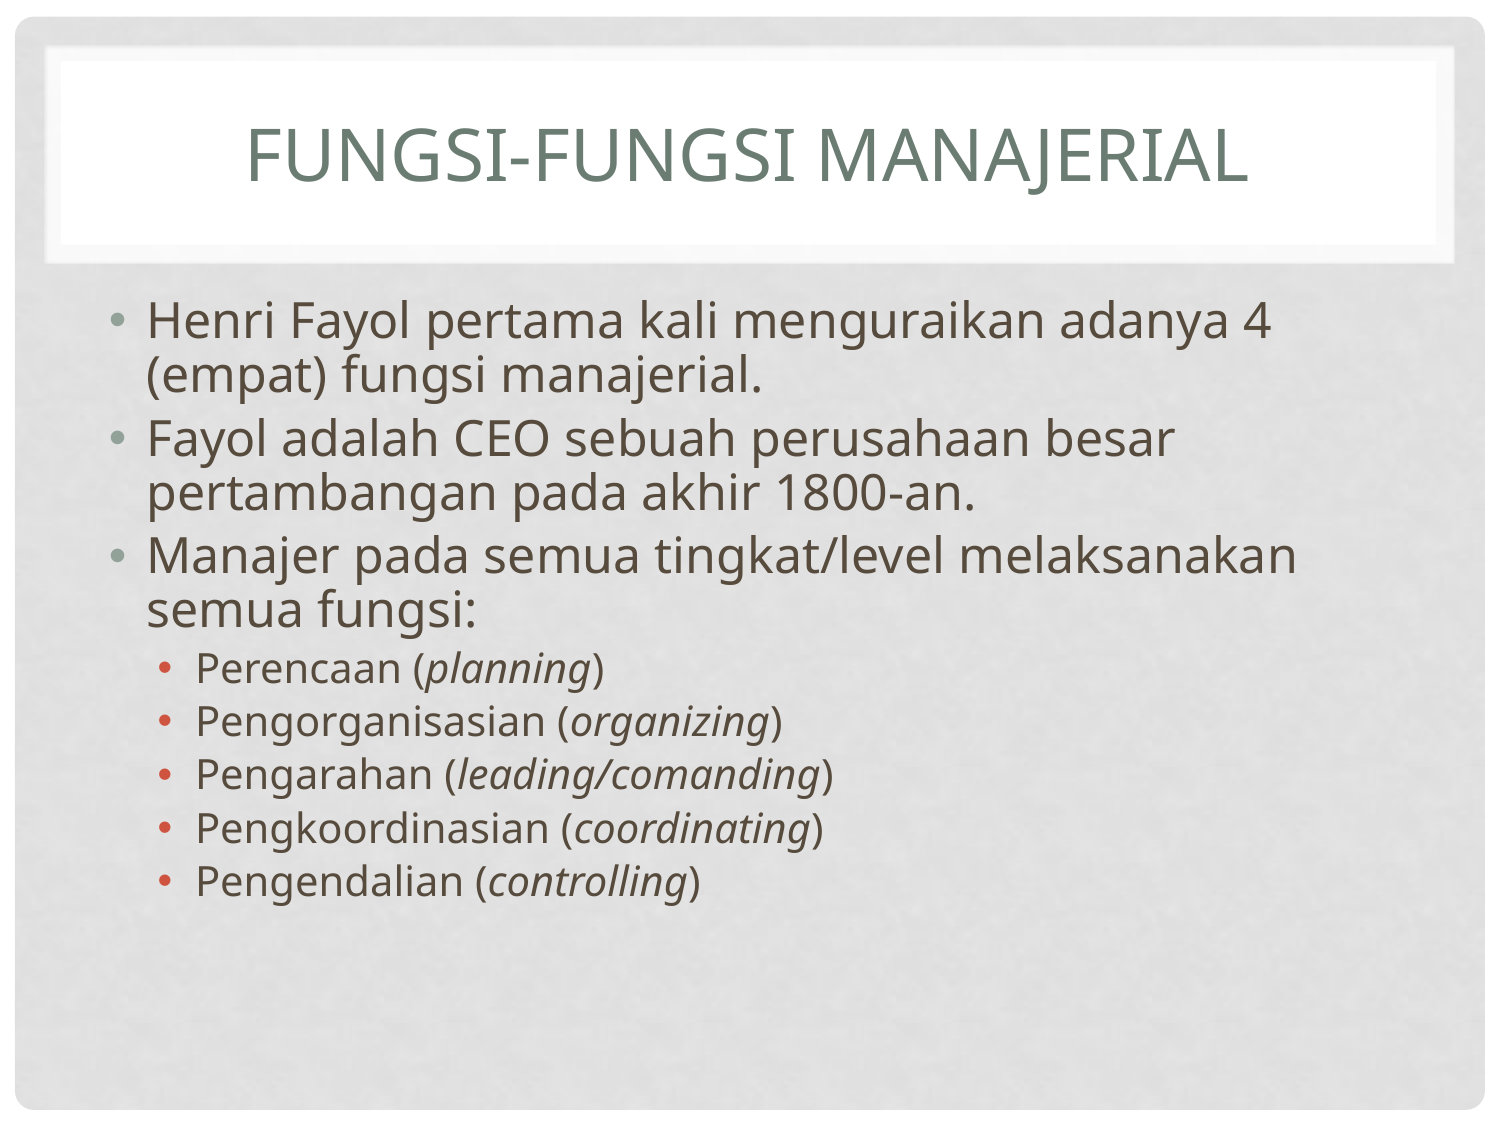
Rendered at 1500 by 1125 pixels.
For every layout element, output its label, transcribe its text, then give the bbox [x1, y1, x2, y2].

list Henri Fayol pertama kali menguraikan adanya 4 (empat) fungsi manajerial. Fayol adalah CEO sebuah perusahaan besar pertambangan pada akhir 1800-an. Manajer pada semua tingkat/level melaksanakan semua fungsi: Perencaan (planning) Pengorganisasian (organizing) Pengarahan (leading/comanding) Pengkoordinasian (coordinating) Pengendalian (controlling) [75, 287, 1425, 1005]
title Fungsi-fungsi Manajerial [69, 66, 1425, 238]
